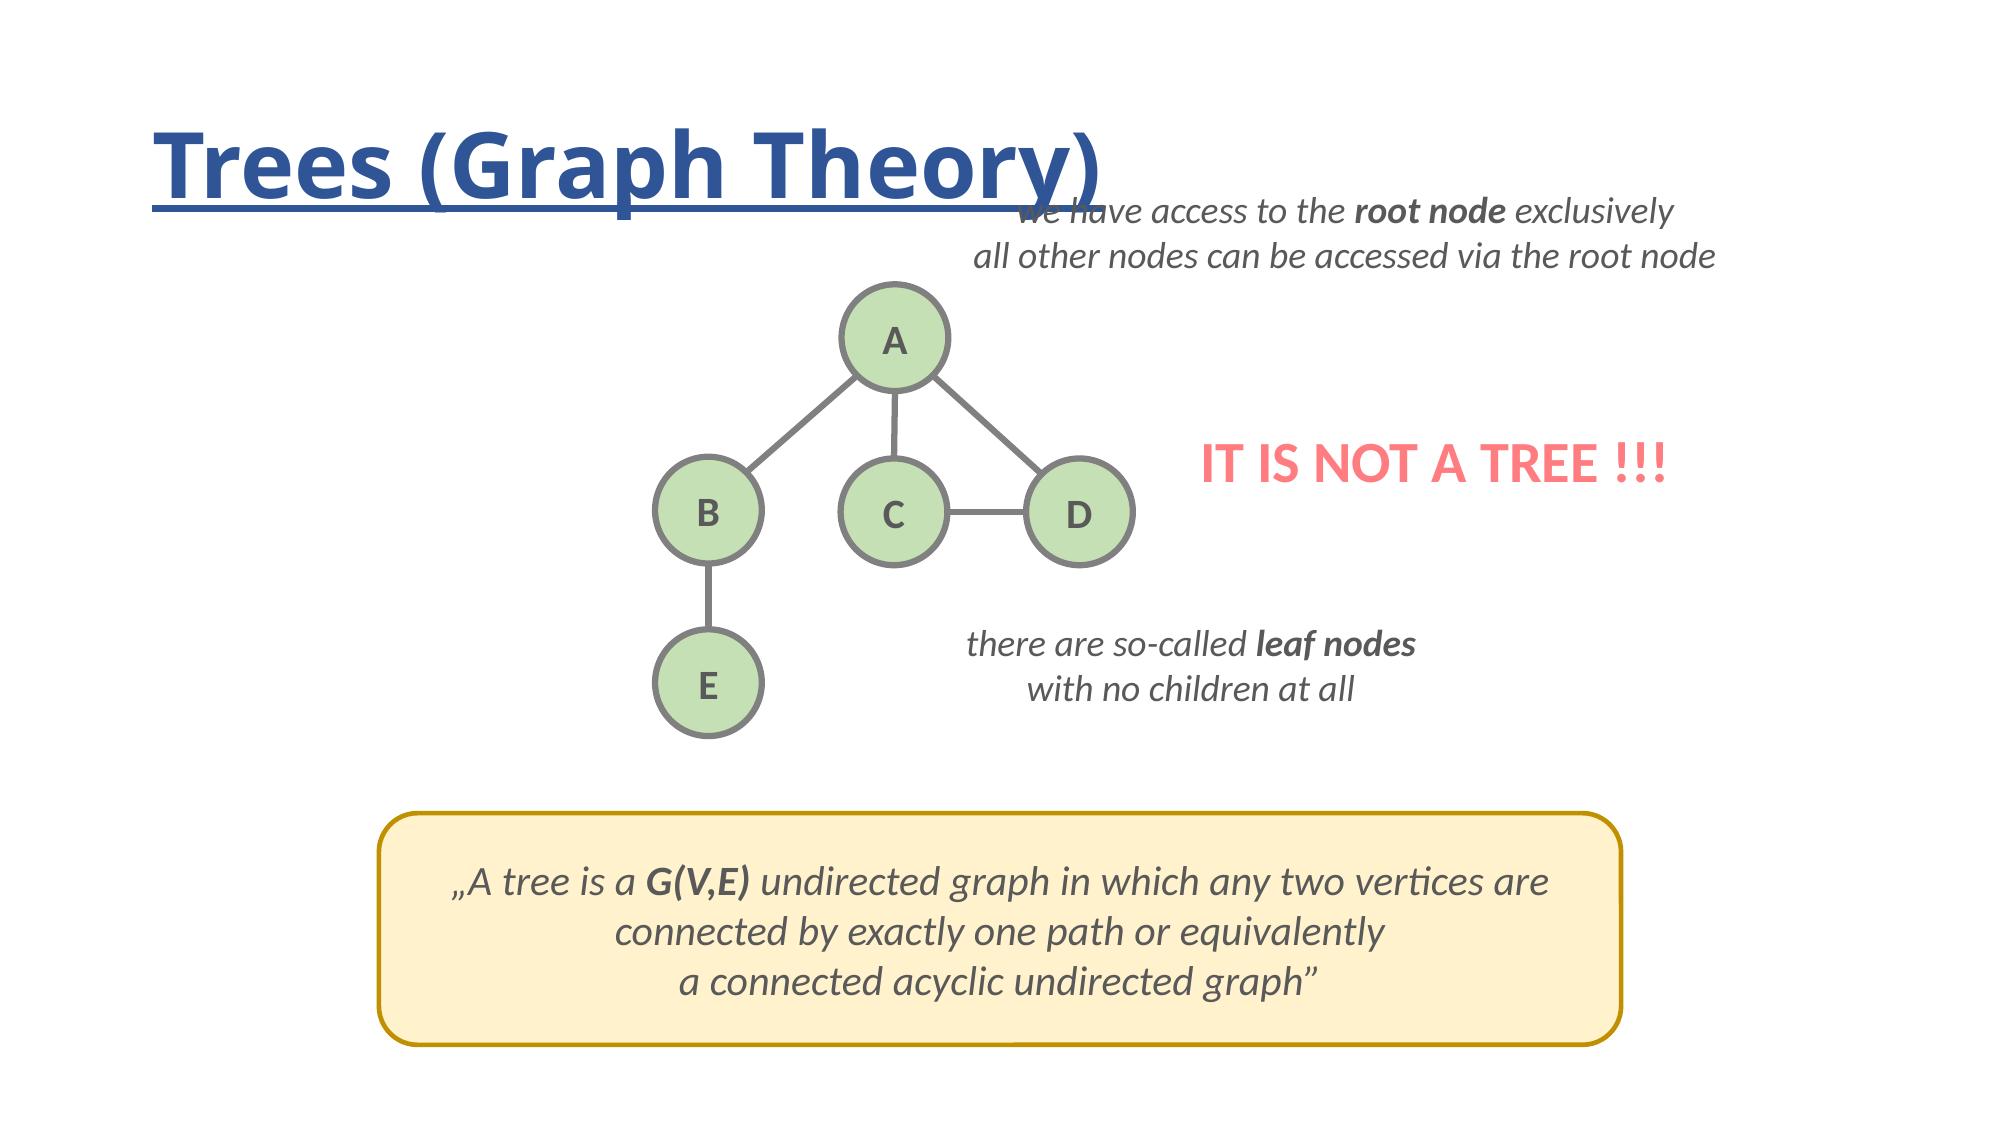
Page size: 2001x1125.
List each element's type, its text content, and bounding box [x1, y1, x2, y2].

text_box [746, 375, 858, 473]
text_box IT IS NOT A TREE !!! [1185, 416, 1685, 502]
text_box „A tree is a G(V,E) undirected graph in which any two vertices are connected by exactly one path or equivalently a connected acyclic undirected graph” [377, 812, 1623, 1046]
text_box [932, 375, 1042, 475]
text_box we have access to the root node exclusively all other nodes can be accessed via the root node [958, 178, 1732, 283]
title Trees (Graph Theory) [137, 59, 1863, 278]
text_box there are so-called leaf nodes with no children at all [950, 611, 1431, 717]
text_box B [654, 455, 763, 565]
text_box D [1025, 457, 1134, 567]
text_box A [840, 283, 950, 392]
text_box C [839, 457, 949, 567]
text_box E [654, 628, 763, 738]
